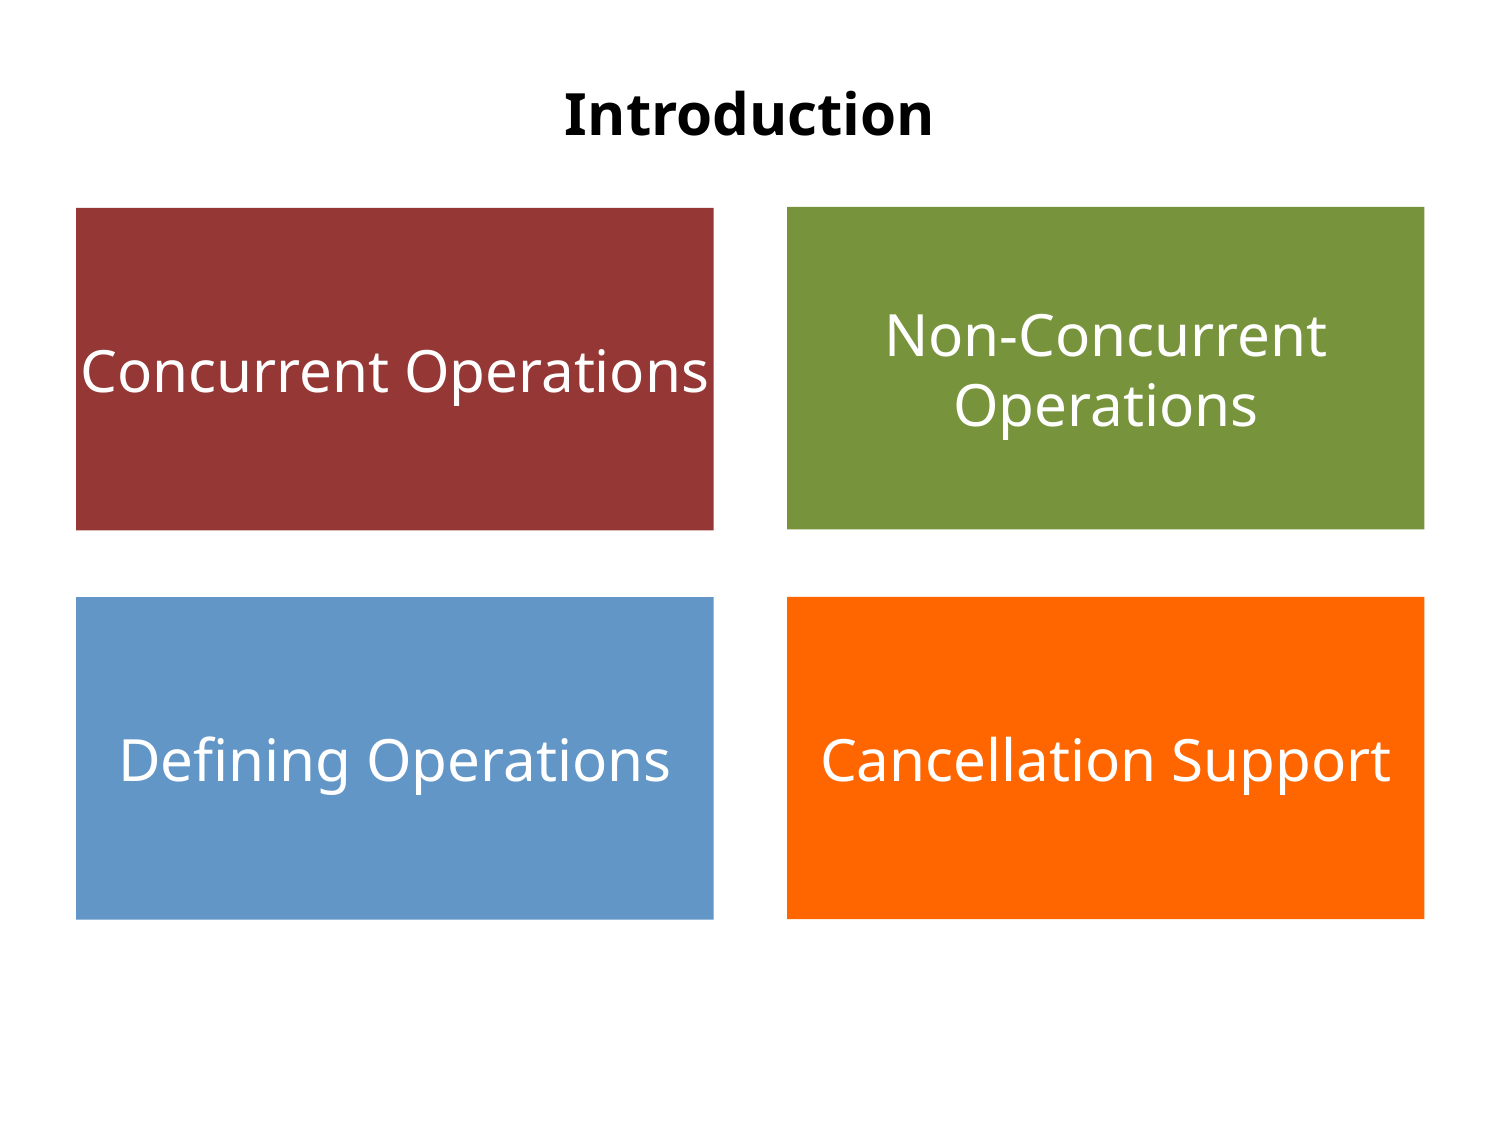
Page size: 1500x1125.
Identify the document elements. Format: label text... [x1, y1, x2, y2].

text_box Cancellation Support [787, 596, 1425, 920]
text_box Non-Concurrent Operations [787, 206, 1425, 530]
text_box Concurrent Operations [76, 207, 714, 531]
text_box Defining Operations [76, 597, 714, 920]
title Introduction [74, 49, 1426, 176]
